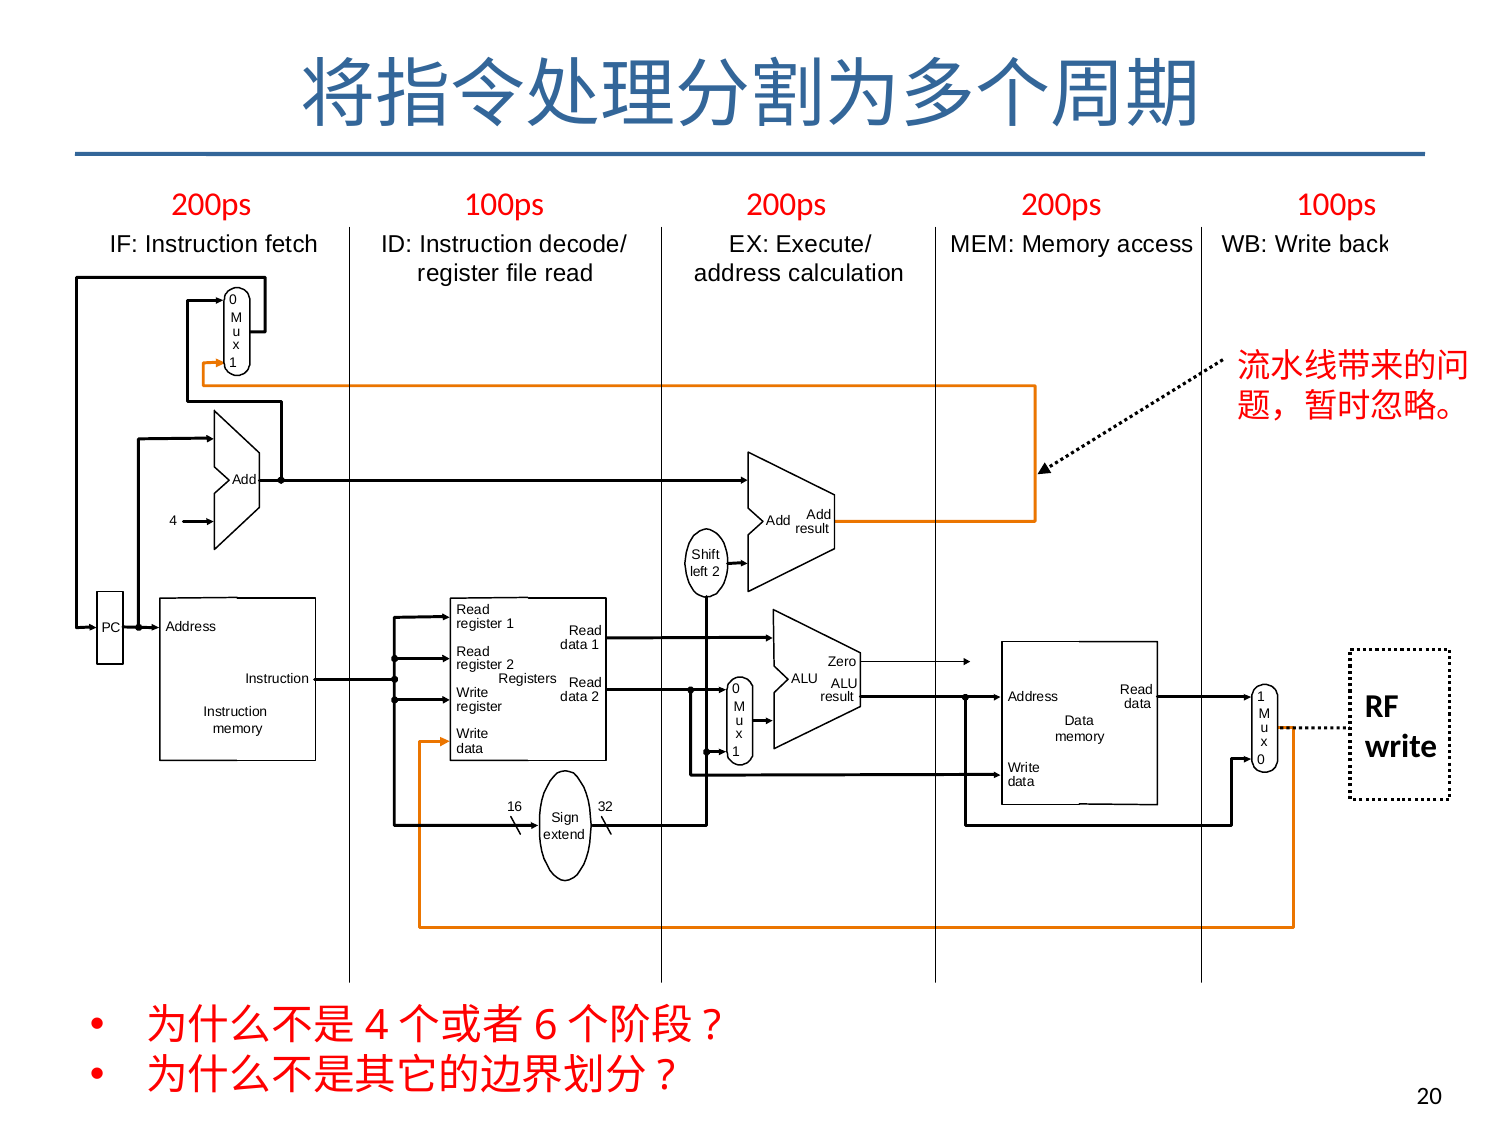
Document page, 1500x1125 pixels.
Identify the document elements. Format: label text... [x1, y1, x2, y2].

text_box 100ps [448, 174, 560, 222]
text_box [1037, 336, 1487, 475]
text_box 200ps [1006, 174, 1117, 222]
title 将指令处理分割为多个周期 [0, 34, 1500, 147]
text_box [1279, 648, 1451, 800]
text_box 100ps [1281, 174, 1392, 230]
text_box 200ps [731, 174, 842, 222]
picture [74, 223, 1388, 985]
text_box 200ps [156, 174, 267, 222]
text_box 为什么不是4个或者6个阶段? 为什么不是其它的边界划分? [74, 990, 1350, 1106]
slide_number 20 [1387, 1070, 1472, 1106]
